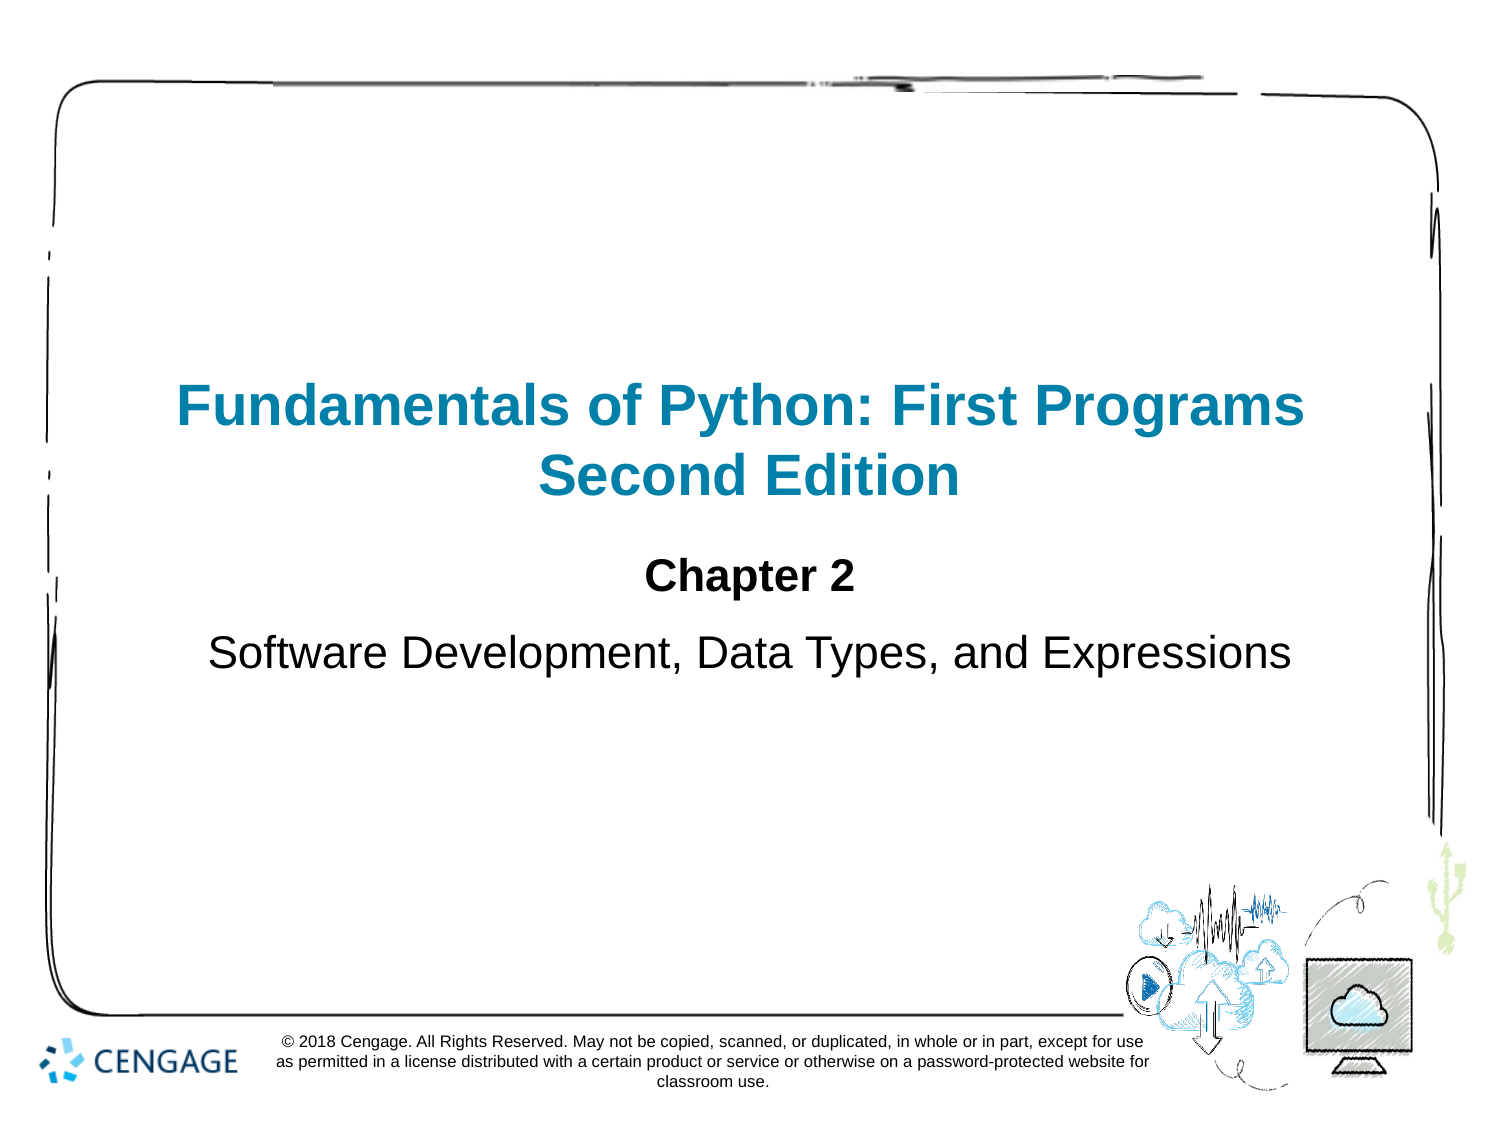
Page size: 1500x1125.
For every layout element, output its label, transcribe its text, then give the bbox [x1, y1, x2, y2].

title Fundamentals of Python: First Programs Second Edition [114, 365, 1386, 507]
subtitle Chapter 2 Software Development, Data Types, and Expressions [114, 549, 1386, 681]
footer © 2018 Cengage. All Rights Reserved. May not be copied, scanned, or duplicated, in whole or in part, except for use as permitted in a license distributed with a certain product or service or otherwise on a password-protected website for classroom use. [257, 1030, 1170, 1091]
picture [19, 41, 1475, 1113]
picture [1302, 863, 1413, 1079]
